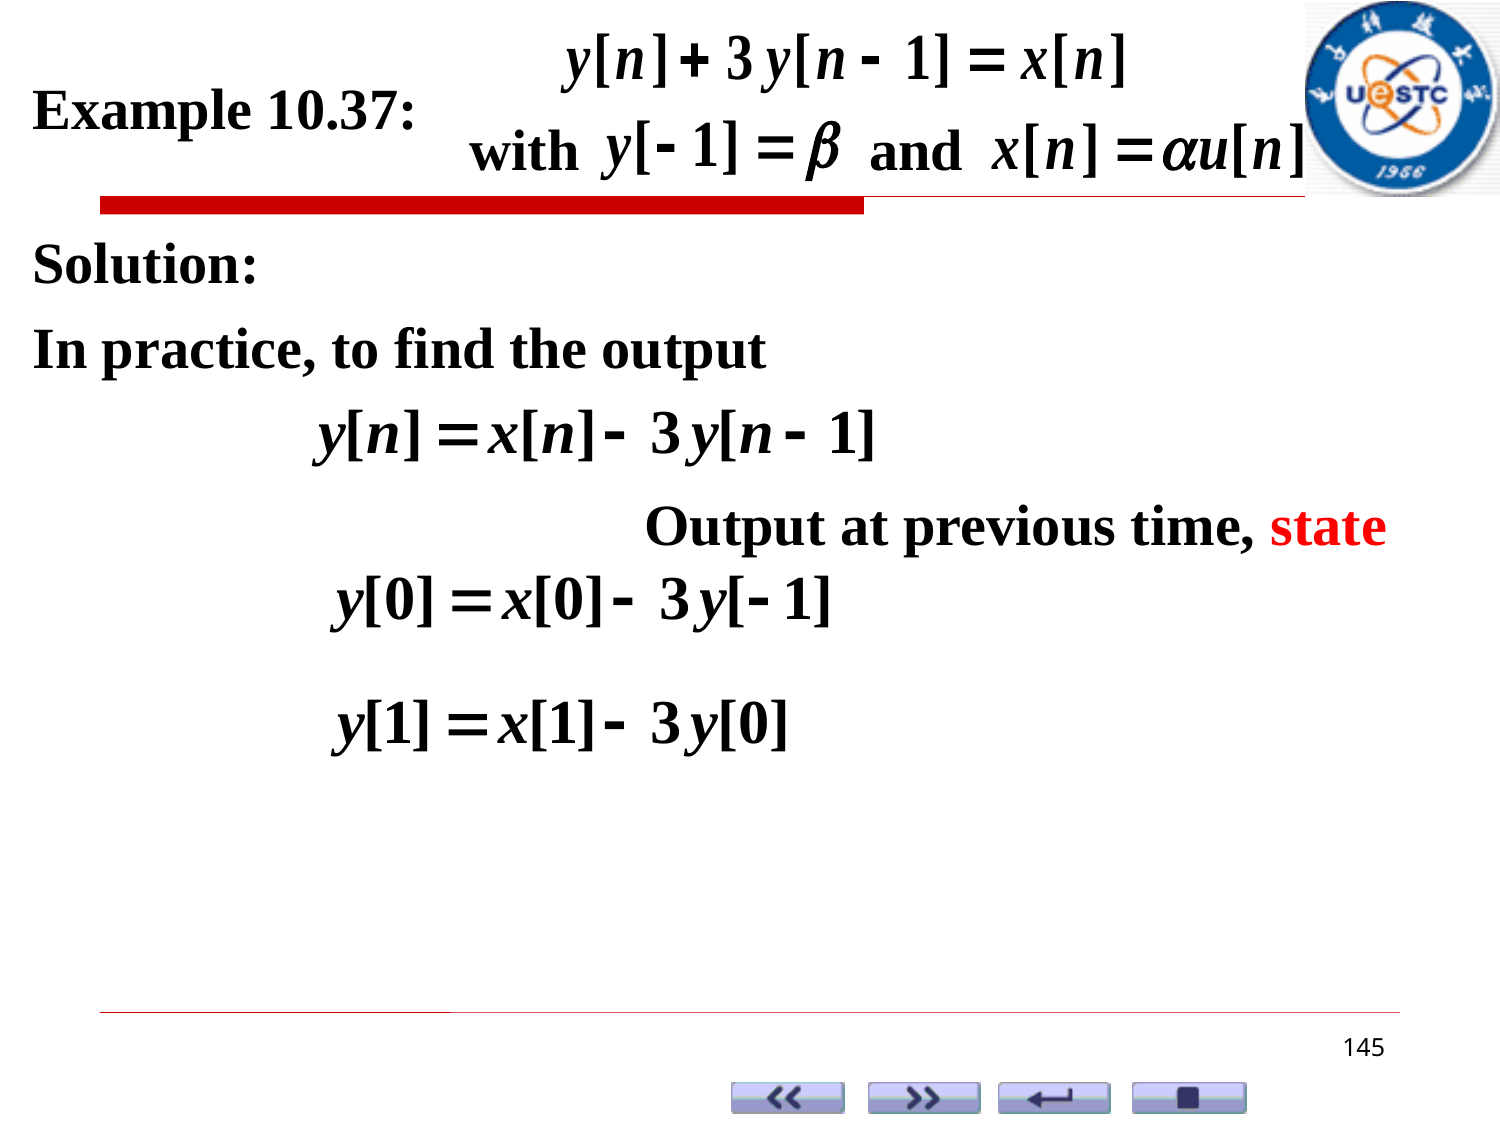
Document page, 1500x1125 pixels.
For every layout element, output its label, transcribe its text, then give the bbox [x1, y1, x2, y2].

text_box In practice, to find the output [17, 302, 1447, 388]
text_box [977, 108, 1312, 193]
text_box Solution: [17, 217, 703, 302]
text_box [548, 18, 1133, 103]
text_box Output at previous time, state [629, 479, 1436, 565]
picture [1132, 1103, 1247, 1114]
text_box and [864, 111, 973, 189]
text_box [318, 561, 841, 646]
text_box Example 10.37: [17, 63, 583, 149]
slide_number 145 [1074, 1024, 1401, 1103]
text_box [319, 685, 800, 770]
picture [998, 1082, 1111, 1114]
picture [868, 1082, 981, 1114]
picture [1305, 1, 1500, 197]
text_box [300, 395, 885, 480]
text_box with [454, 149, 583, 189]
picture [731, 1082, 845, 1114]
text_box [588, 106, 861, 191]
